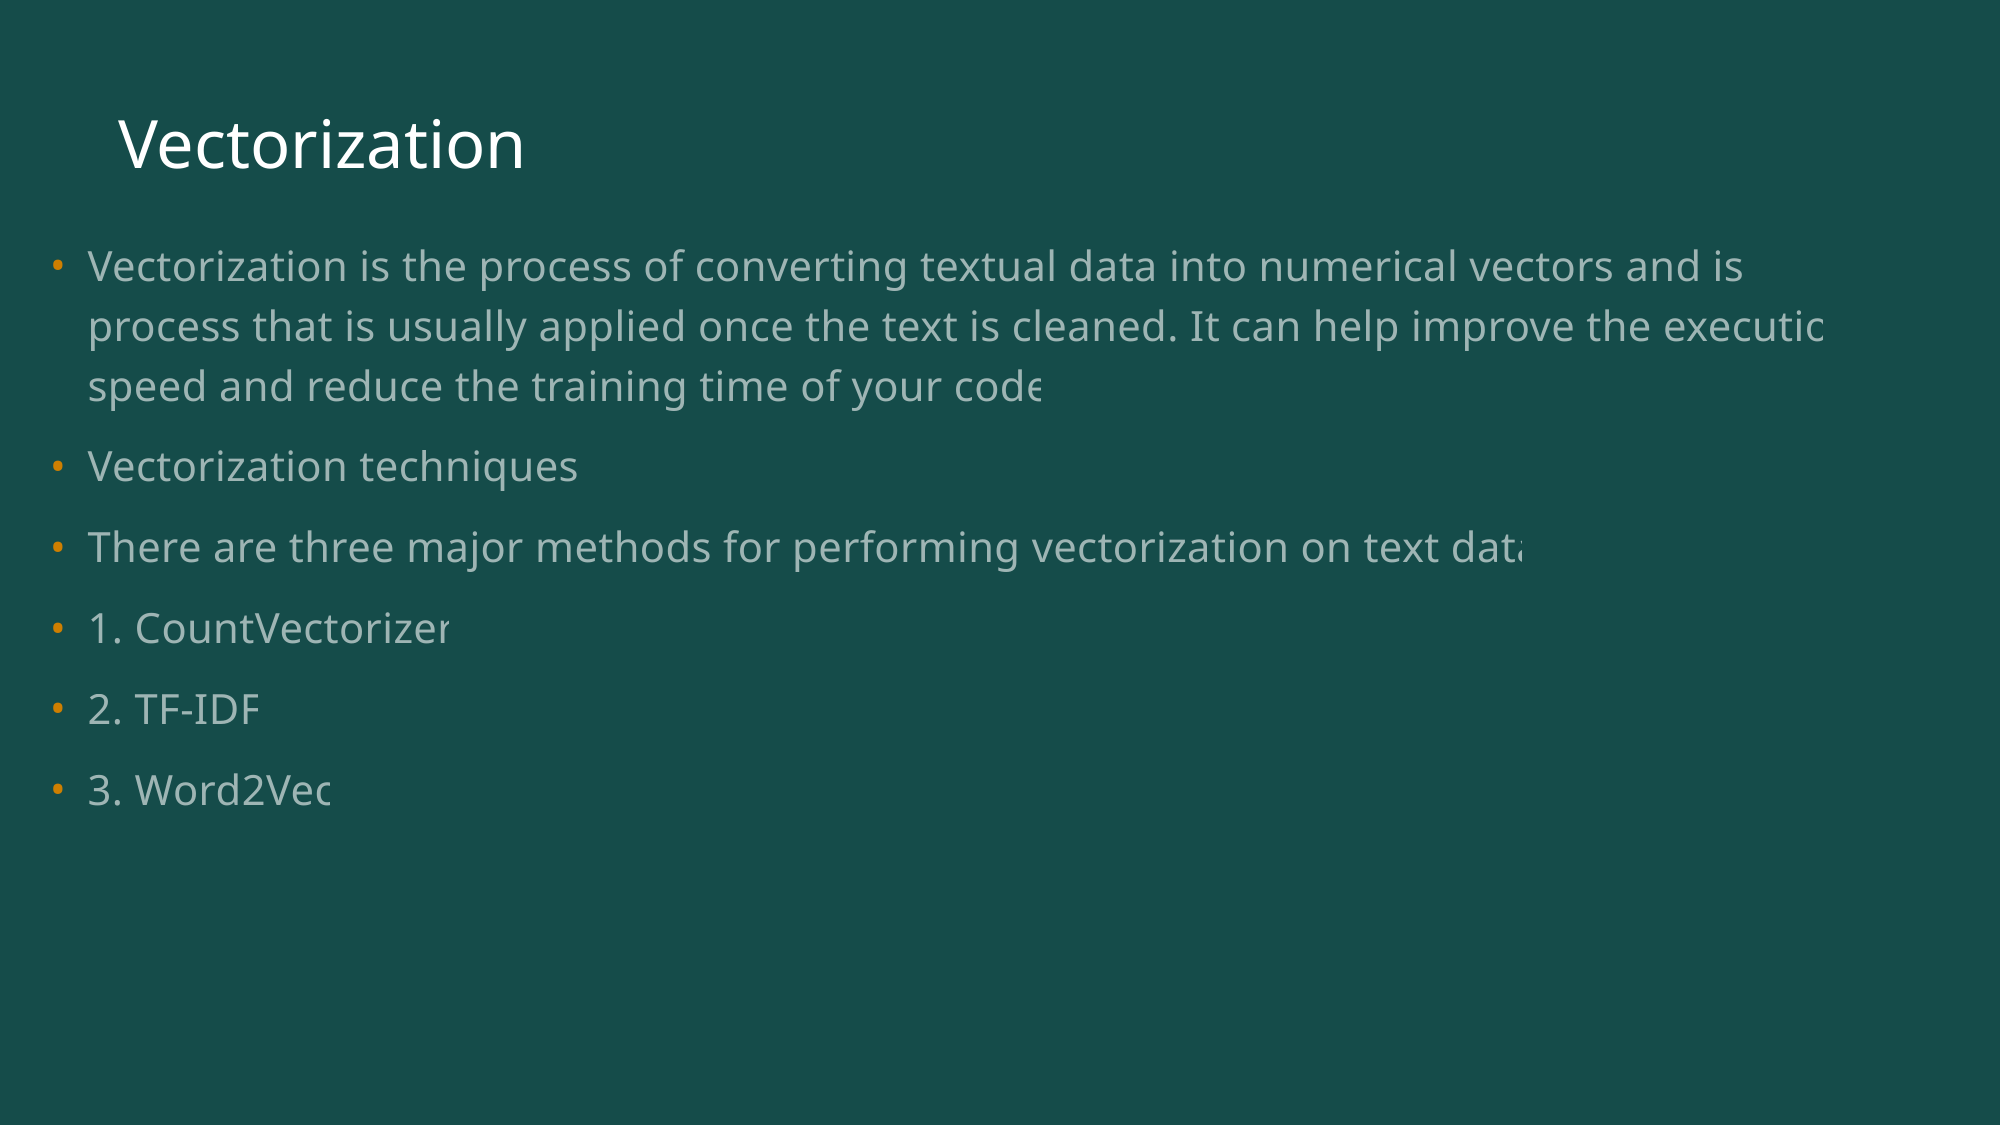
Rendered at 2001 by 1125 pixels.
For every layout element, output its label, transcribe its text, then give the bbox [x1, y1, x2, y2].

list Vectorization is the process of converting textual data into numerical vectors and is a process that is usually applied once the text is cleaned. It can help improve the execution speed and reduce the training time of your code. Vectorization techniques: There are three major methods for performing vectorization on text data: 1. CountVectorizer 2. TF-IDF 3. Word2Vec [50, 229, 1878, 947]
title Vectorization [118, 101, 1878, 209]
